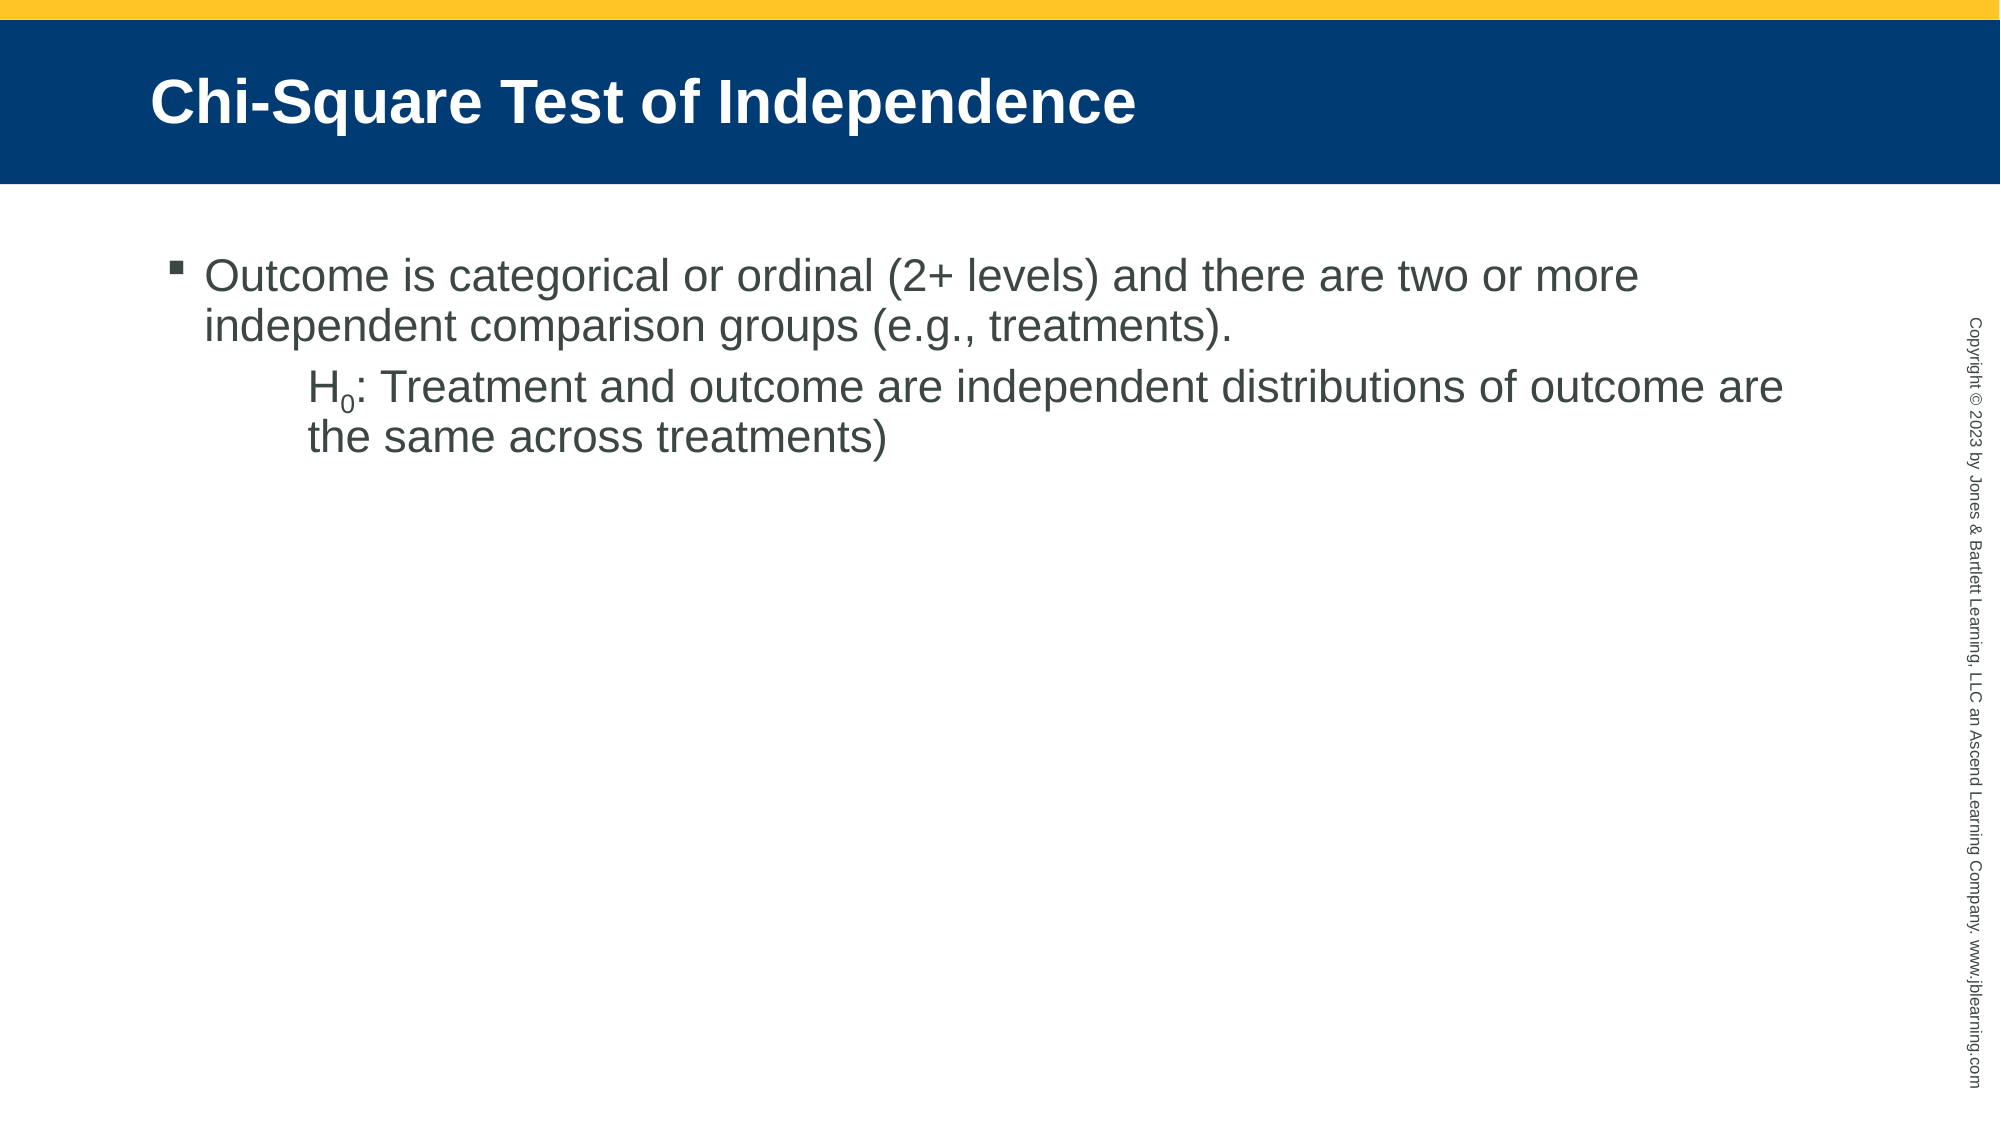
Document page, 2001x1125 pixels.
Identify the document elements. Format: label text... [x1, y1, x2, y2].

title Chi-Square Test of Independence [0, 19, 2000, 185]
list Outcome is categorical or ordinal (2+ levels) and there are two or more independent comparison groups (e.g., treatments). H0: Treatment and outcome are independent distributions of outcome are the same across treatments) [151, 244, 1840, 1016]
